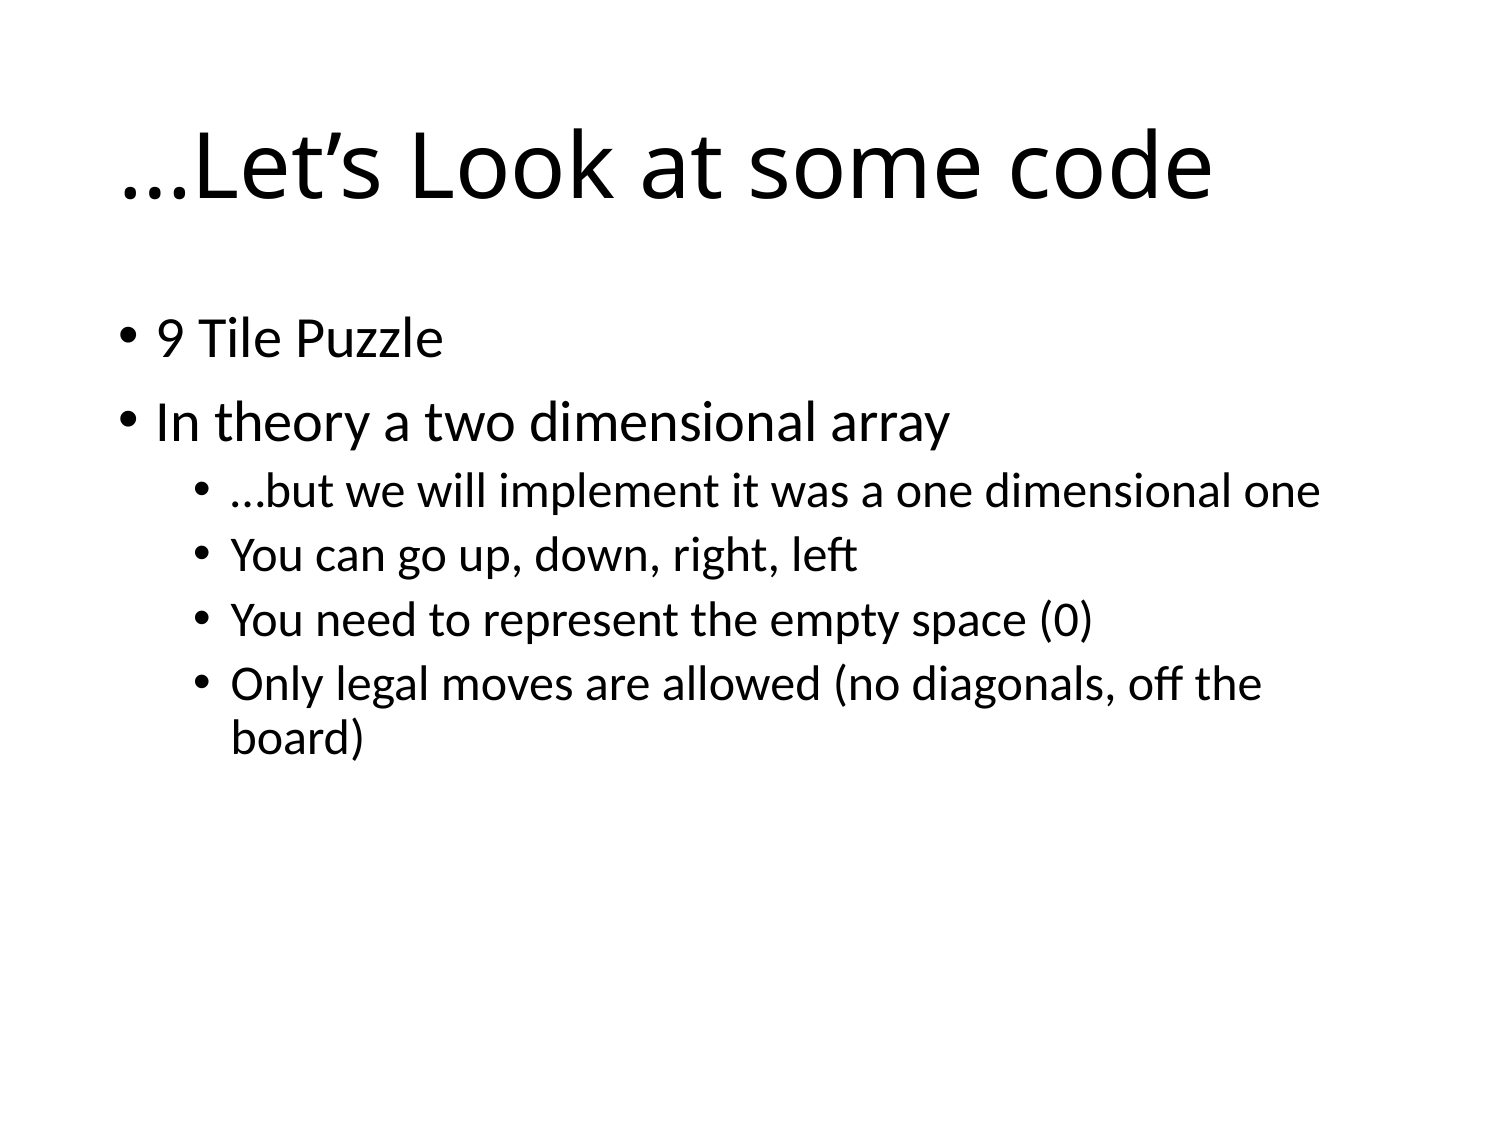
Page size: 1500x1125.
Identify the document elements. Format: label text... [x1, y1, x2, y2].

title Let’s Look at some code… [103, 59, 1397, 278]
list 9 Tile Puzzle In theory a two dimensional array …but we will implement it was a one dimensional one You can go up, down, right, left You need to represent the empty space (0) Only legal moves are allowed (no diagonals, off the board) [103, 299, 1397, 1014]
